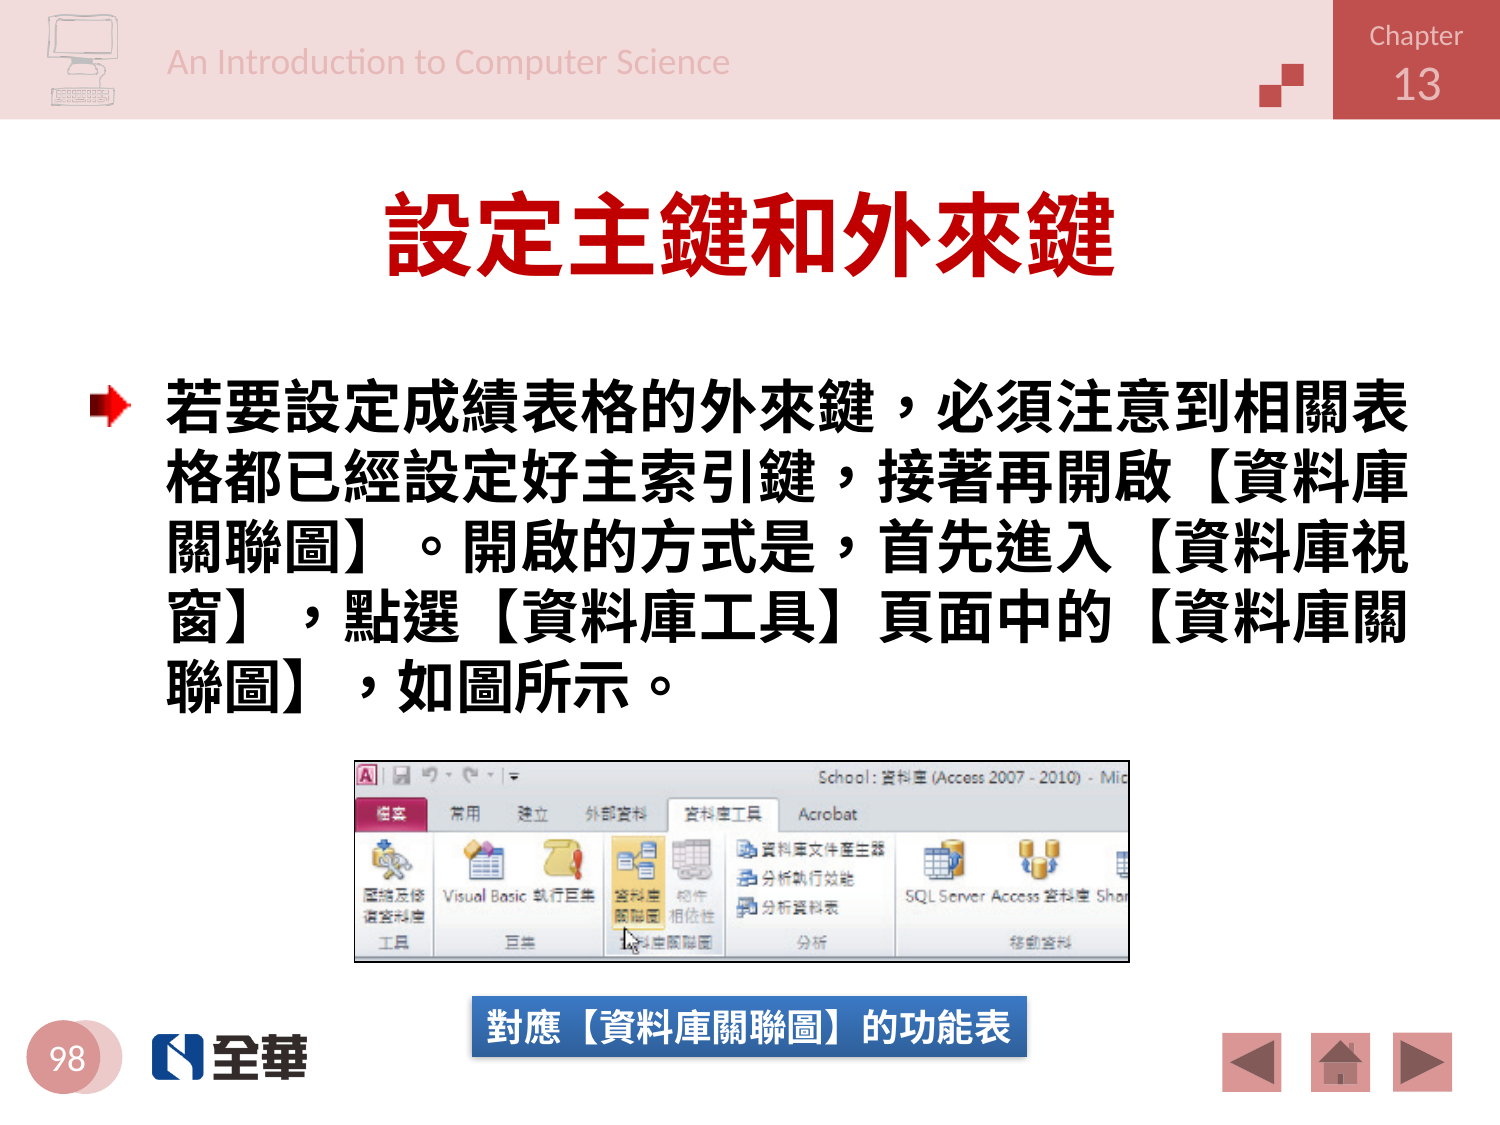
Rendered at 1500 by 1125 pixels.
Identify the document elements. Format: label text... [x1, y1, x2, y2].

picture [354, 761, 1129, 962]
picture [152, 1034, 307, 1080]
picture [47, 14, 118, 106]
title 設定主鍵和外來鍵 [75, 138, 1425, 327]
list 若要設定成績表格的外來鍵，必須注意到相關表格都已經設定好主索引鍵，接著再開啟【資料庫關聯圖】。開啟的方式是，首先進入【資料庫視窗】，點選【資料庫工具】頁面中的【資料庫關聯圖】，如圖所示。 [75, 363, 1425, 1005]
text_box 對應【資料庫關聯圖】的功能表 [472, 996, 1027, 1057]
picture [90, 385, 131, 427]
